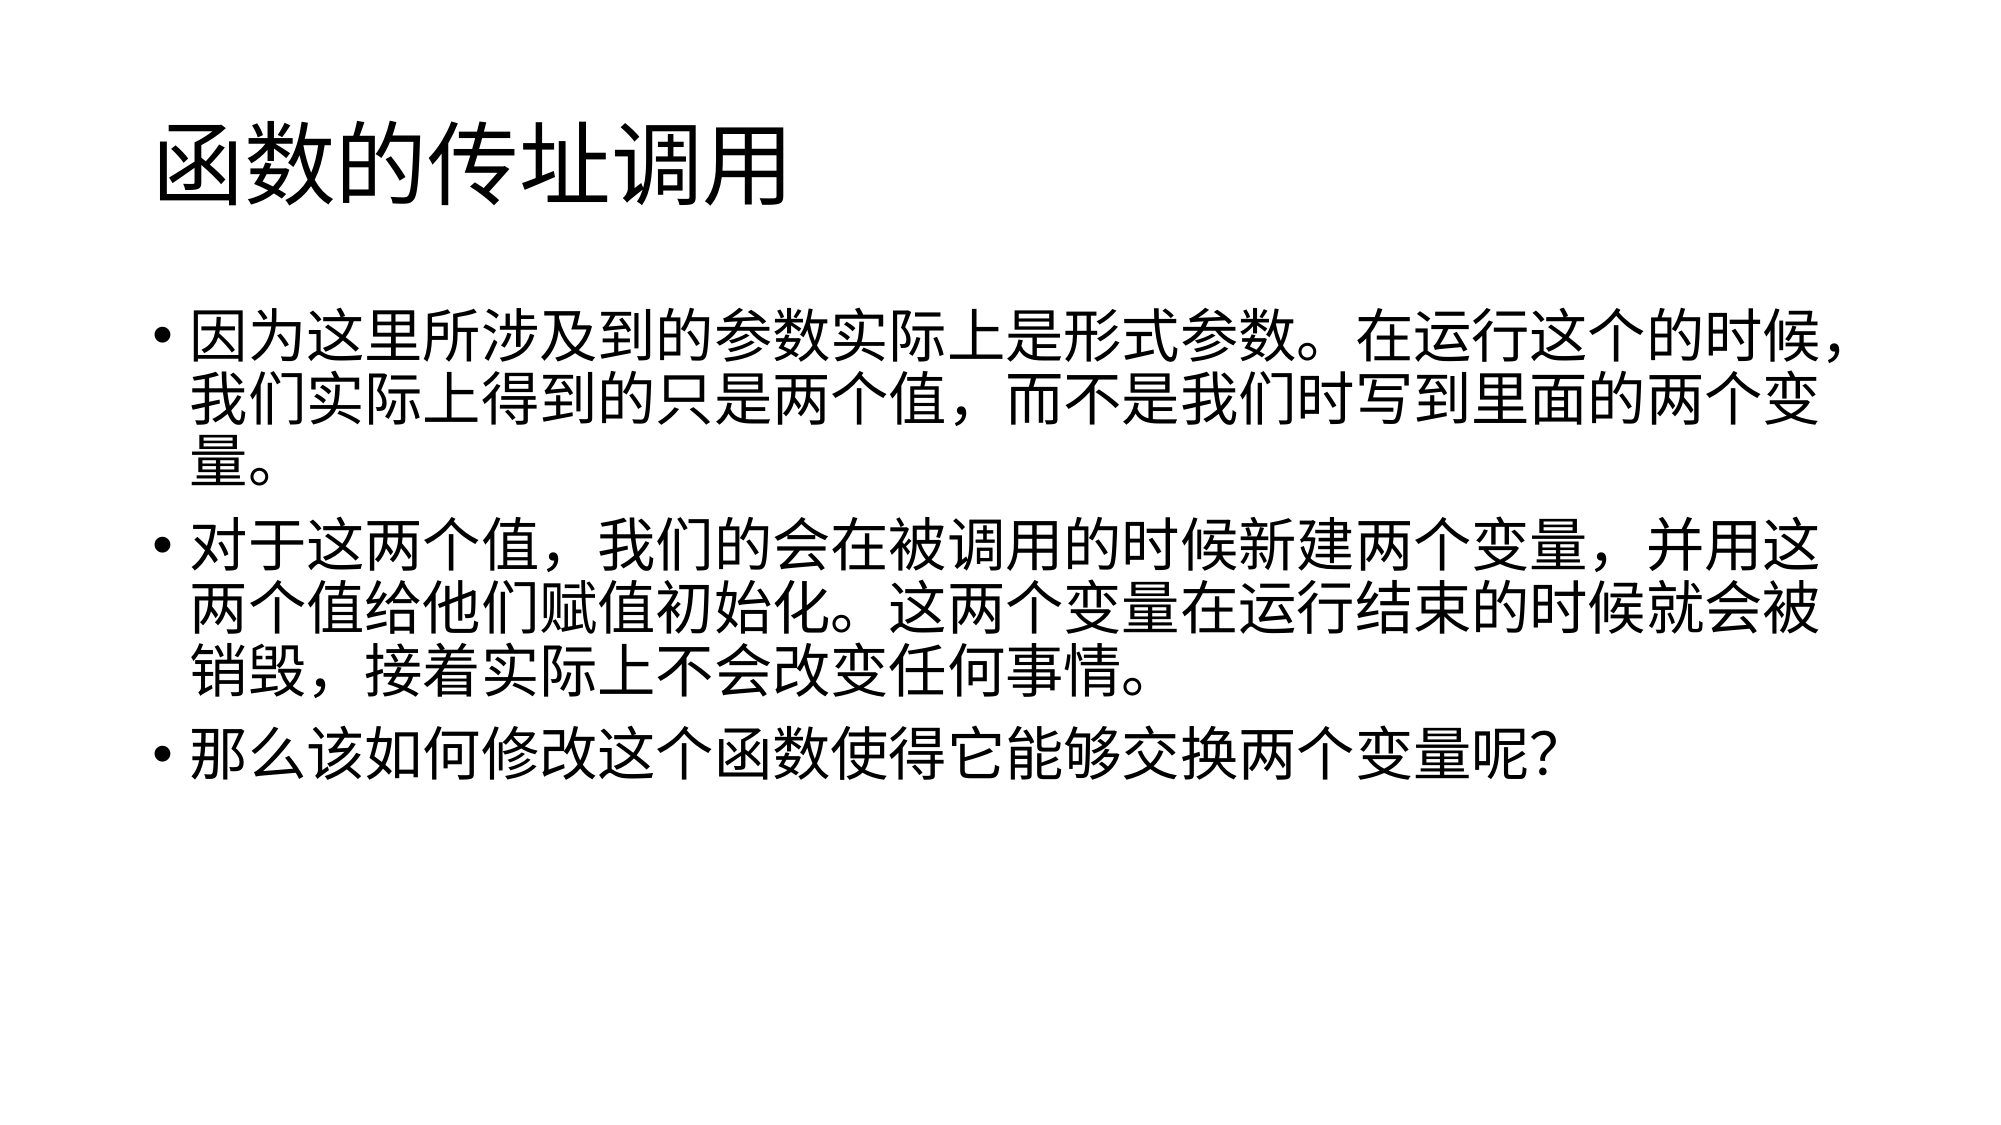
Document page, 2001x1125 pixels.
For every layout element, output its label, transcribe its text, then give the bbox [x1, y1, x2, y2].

title 函数的传址调用 [137, 59, 1863, 278]
